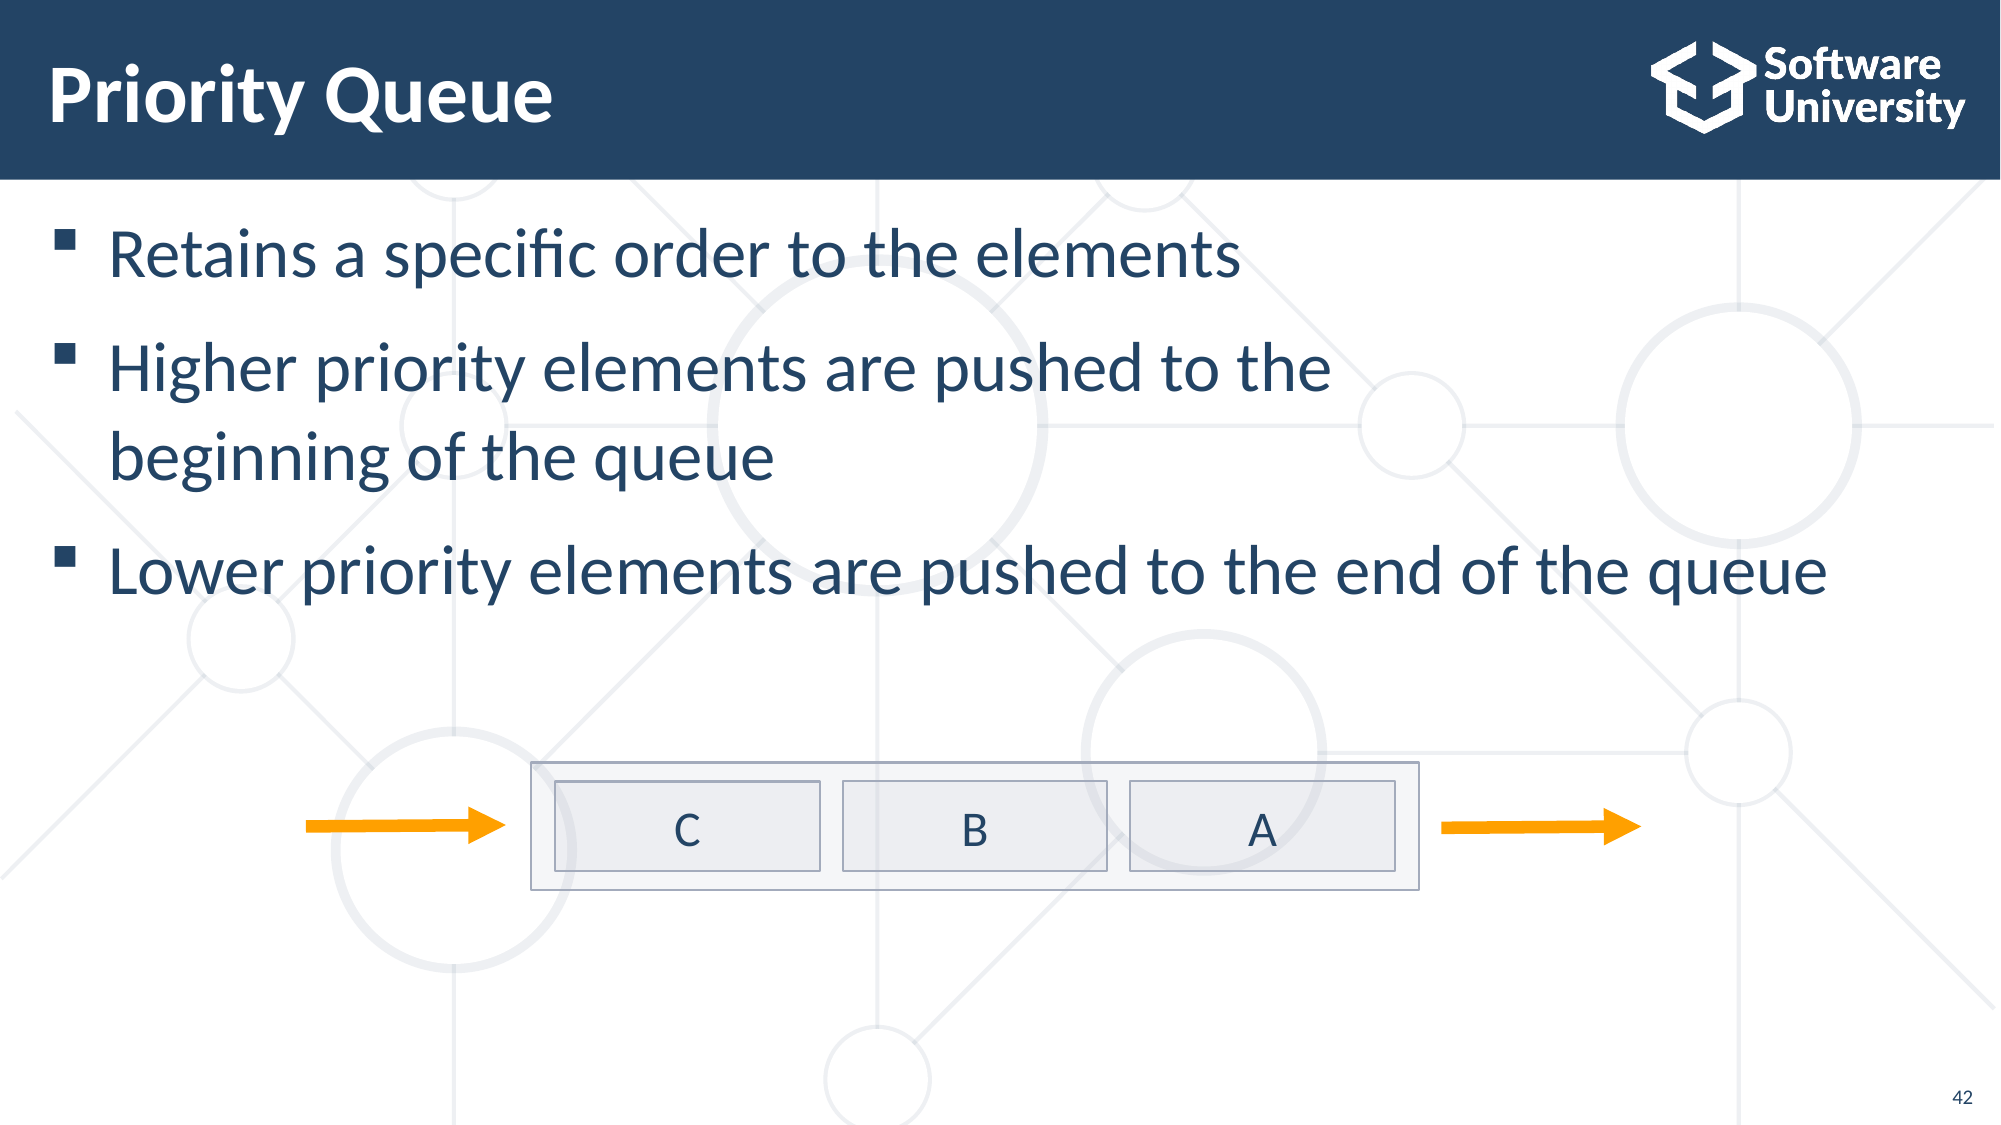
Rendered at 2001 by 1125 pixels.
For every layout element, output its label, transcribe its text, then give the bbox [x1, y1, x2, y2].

list Retains a specific order to the elements Higher priority elements are pushed to the beginning of the queue Lower priority elements are pushed to the end of the queue [31, 196, 1970, 1104]
picture [1651, 41, 1966, 134]
title Priority Queue [31, 16, 1625, 162]
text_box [305, 762, 1642, 891]
slide_number 42 [1927, 1067, 1989, 1117]
